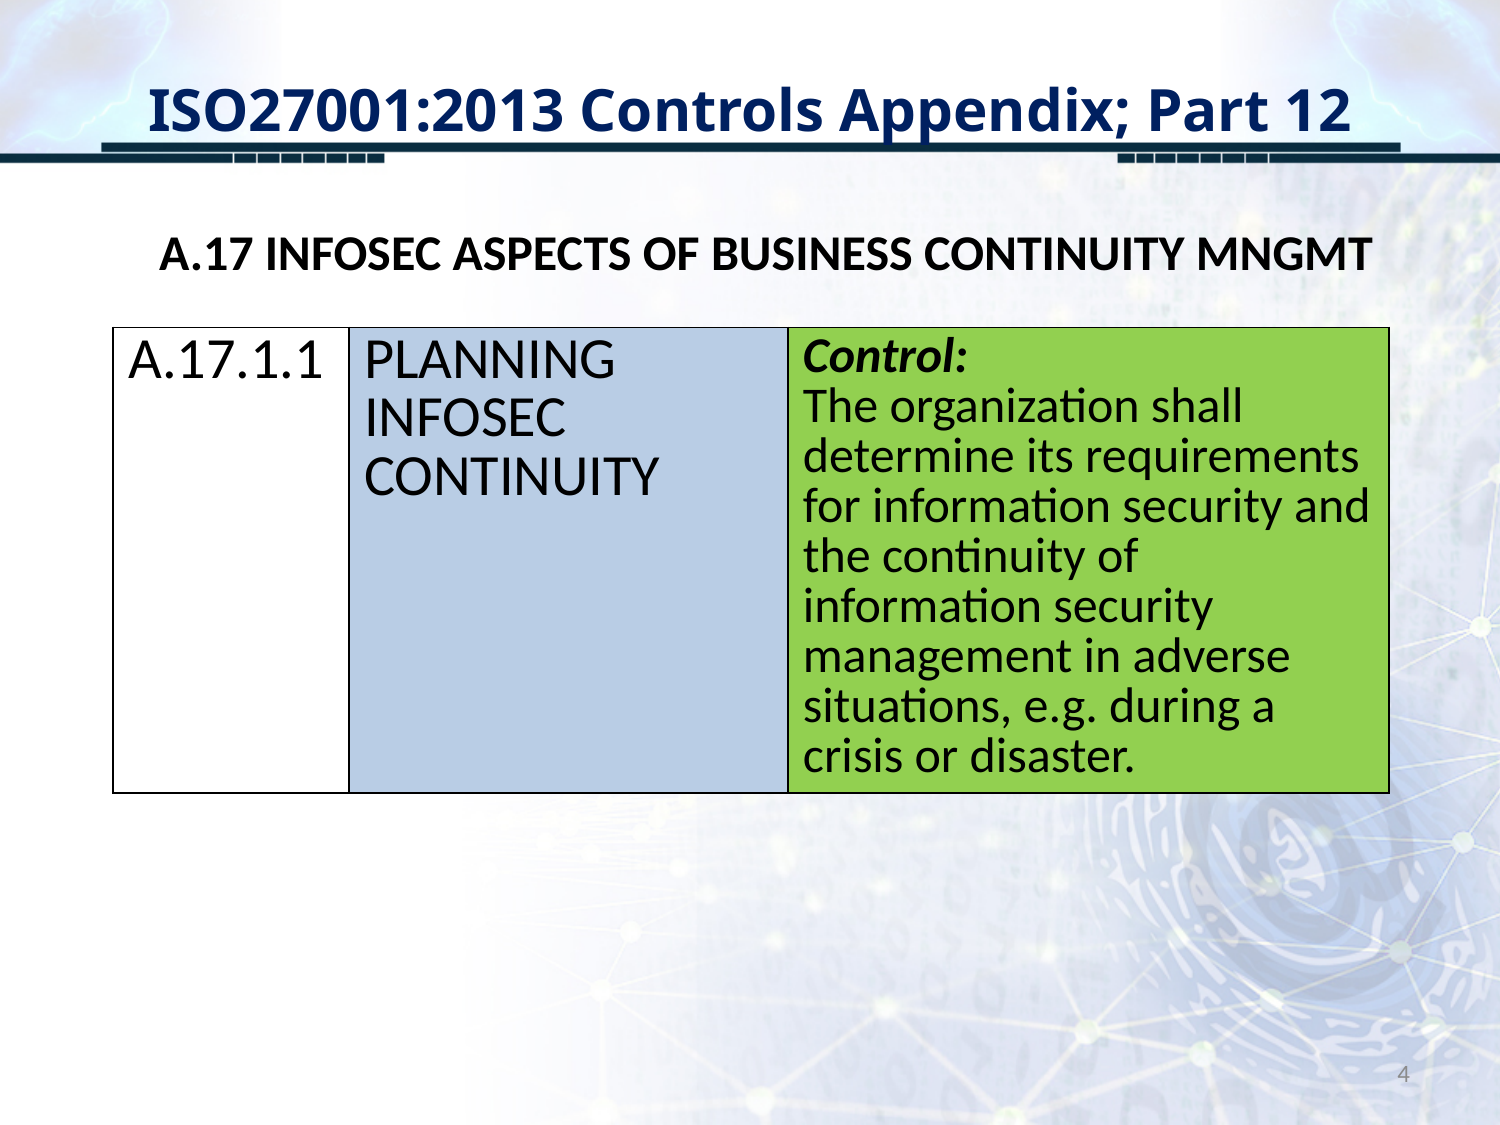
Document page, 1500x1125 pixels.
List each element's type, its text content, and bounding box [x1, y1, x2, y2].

slide_number 4 [1074, 1042, 1425, 1103]
title ISO27001:2013 Controls Appendix; Part 12 [75, 34, 1425, 182]
picture [0, 0, 1500, 1125]
table_header A.17.1.1 [114, 328, 348, 792]
table_header Control: The organization shall determine its requirements for information security and the continuity of information security management in adverse situations, e.g. during a crisis or disaster. [789, 328, 1388, 792]
table_header PLANNING INFOSEC CONTINUITY [350, 328, 787, 792]
text_box A.17 INFOSEC ASPECTS OF BUSINESS CONTINUITY MNGMT [144, 212, 1389, 288]
